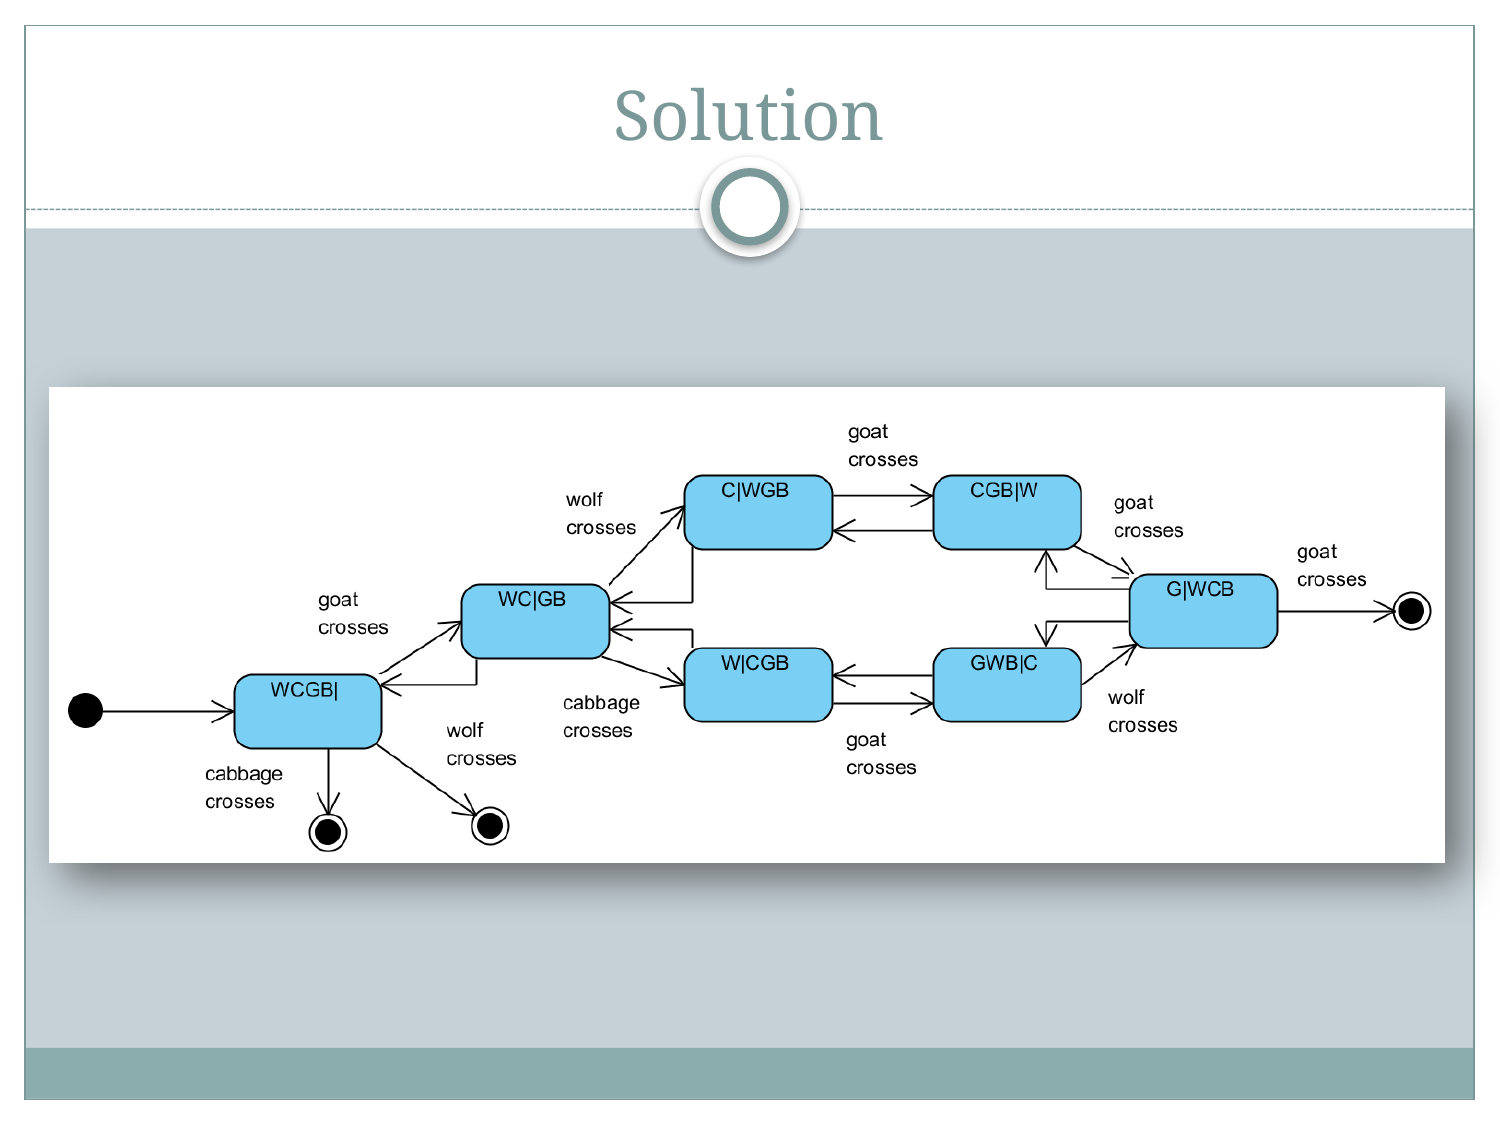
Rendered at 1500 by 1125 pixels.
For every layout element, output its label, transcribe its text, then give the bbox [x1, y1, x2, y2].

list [49, 387, 1445, 864]
title Solution [49, 37, 1450, 162]
